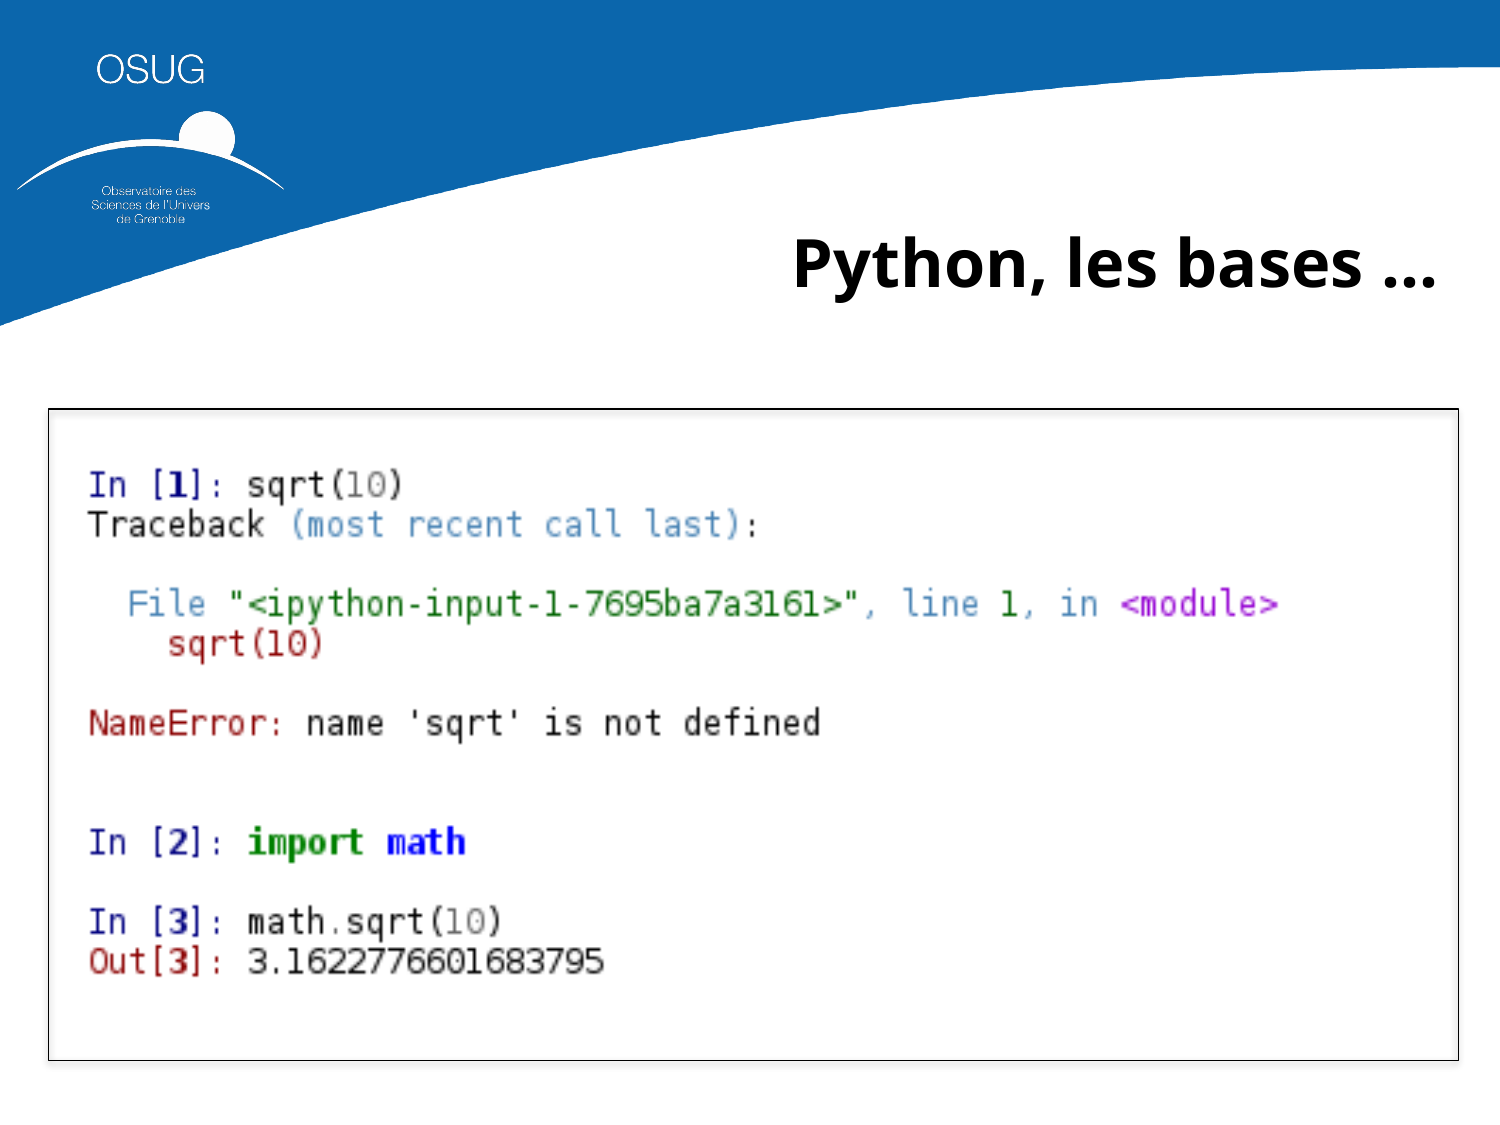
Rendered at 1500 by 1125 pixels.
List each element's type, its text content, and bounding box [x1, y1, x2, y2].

picture [83, 444, 1420, 1017]
text_box Python, les bases … [734, 213, 1454, 309]
picture [0, 0, 1500, 328]
text_box [48, 408, 1459, 1061]
